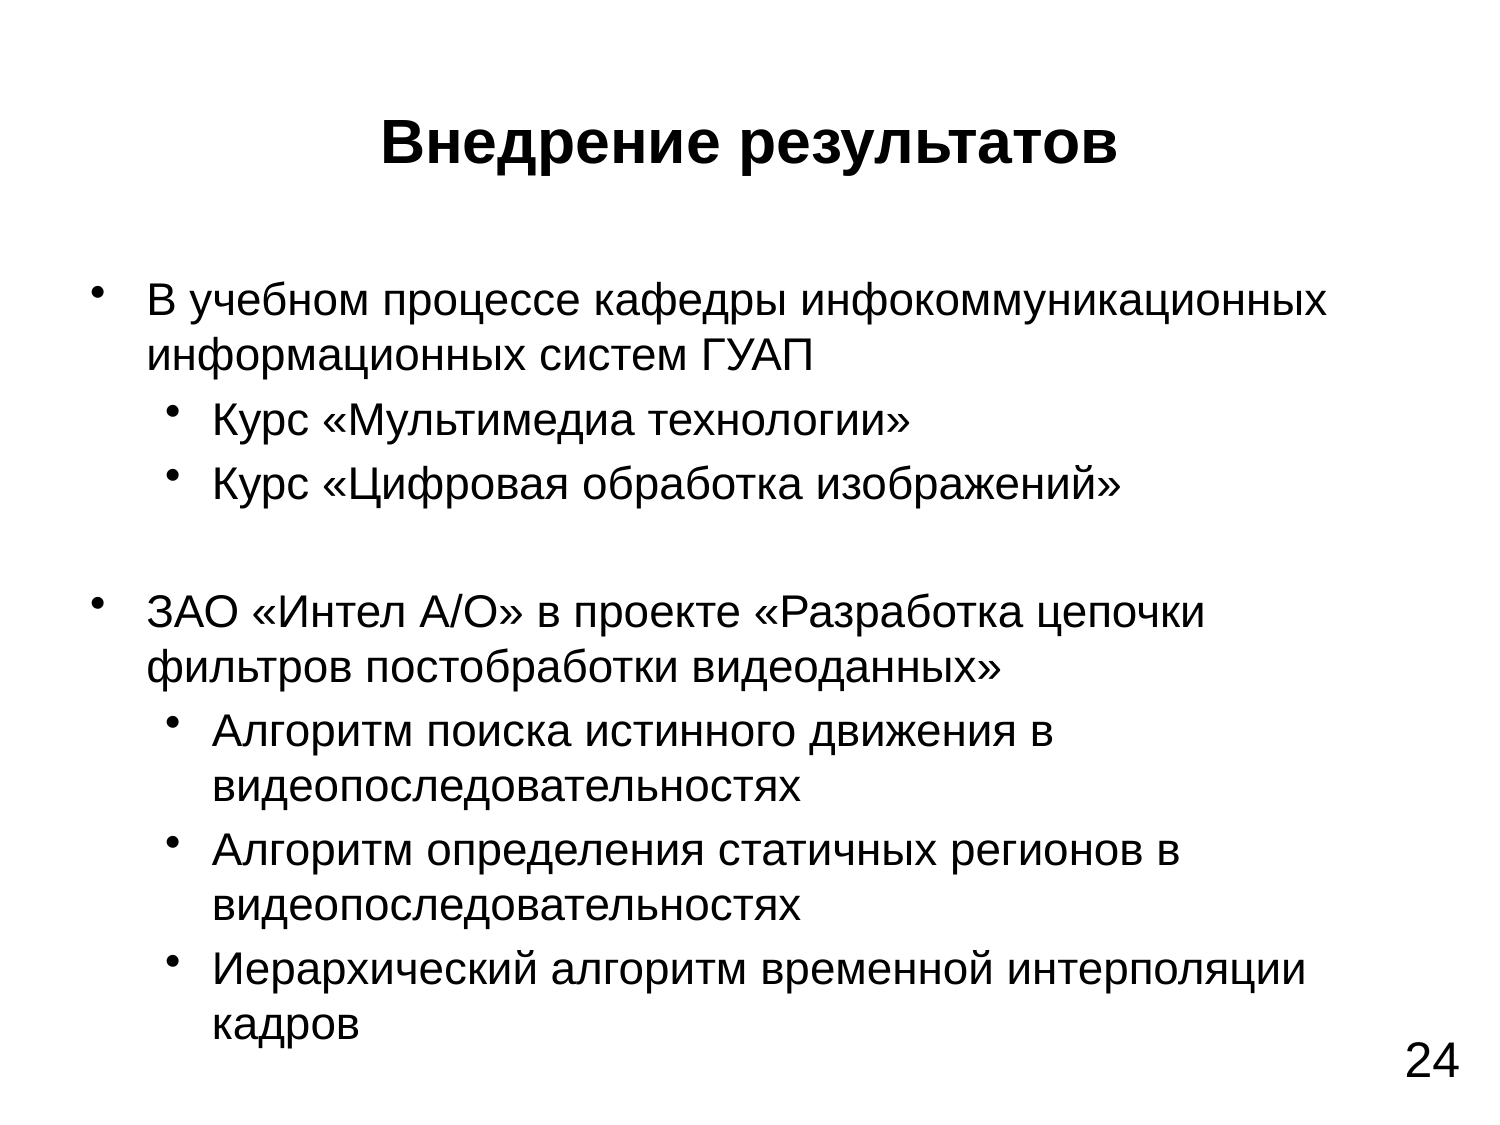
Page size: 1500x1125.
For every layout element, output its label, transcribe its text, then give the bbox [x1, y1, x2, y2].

list В учебном процессе кафедры инфокоммуникационных информационных систем ГУАП Курс «Мультимедиа технологии» Курс «Цифровая обработка изображений» ЗАО «Интел А/О» в проекте «Разработка цепочки фильтров постобработки видеоданных» Алгоритм поиска истинного движения в видеопоследовательностях Алгоритм определения статичных регионов в видеопоследовательностях Иерархический алгоритм временной интерполяции кадров [75, 262, 1425, 1005]
title Внедрение результатов [75, 45, 1425, 233]
slide_number 24 [1124, 1019, 1476, 1098]
